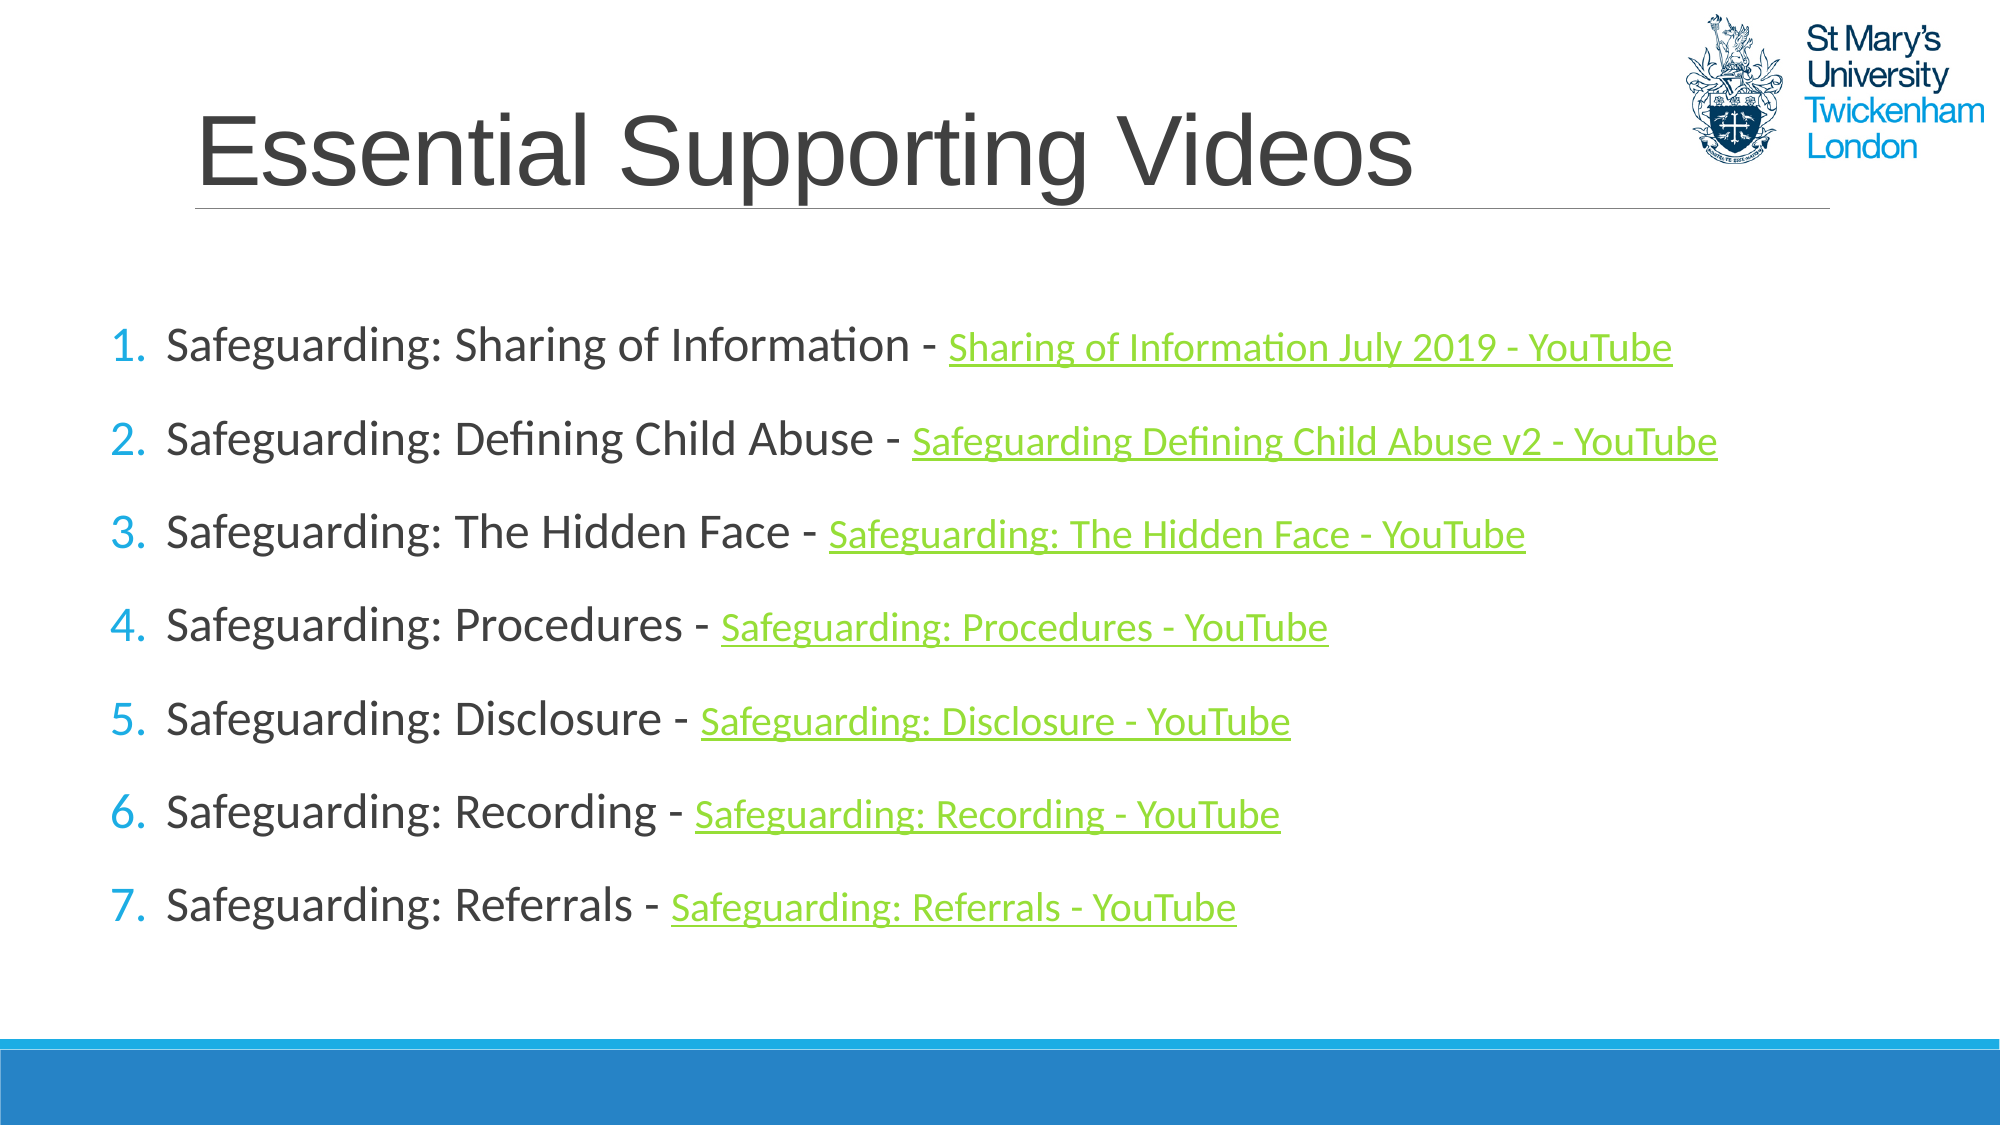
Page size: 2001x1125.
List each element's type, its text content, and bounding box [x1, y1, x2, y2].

picture [1685, 14, 1984, 165]
title Essential Supporting Videos [180, 47, 1830, 213]
list Safeguarding: Sharing of Information - Sharing of Information July 2019 - YouTube Safeguarding: Defining Child Abuse - Safeguarding Defining Child Abuse v2 - YouTube Safeguarding: The Hidden Face - Safeguarding: The Hidden Face - YouTube Safeguarding: Procedures - Safeguarding: Procedures - YouTube Safeguarding: Disclosure - Safeguarding: Disclosure - YouTube Safeguarding: Recording - Safeguarding: Recording - YouTube Safeguarding: Referrals - Safeguarding: Referrals - YouTube [109, 299, 1900, 1050]
